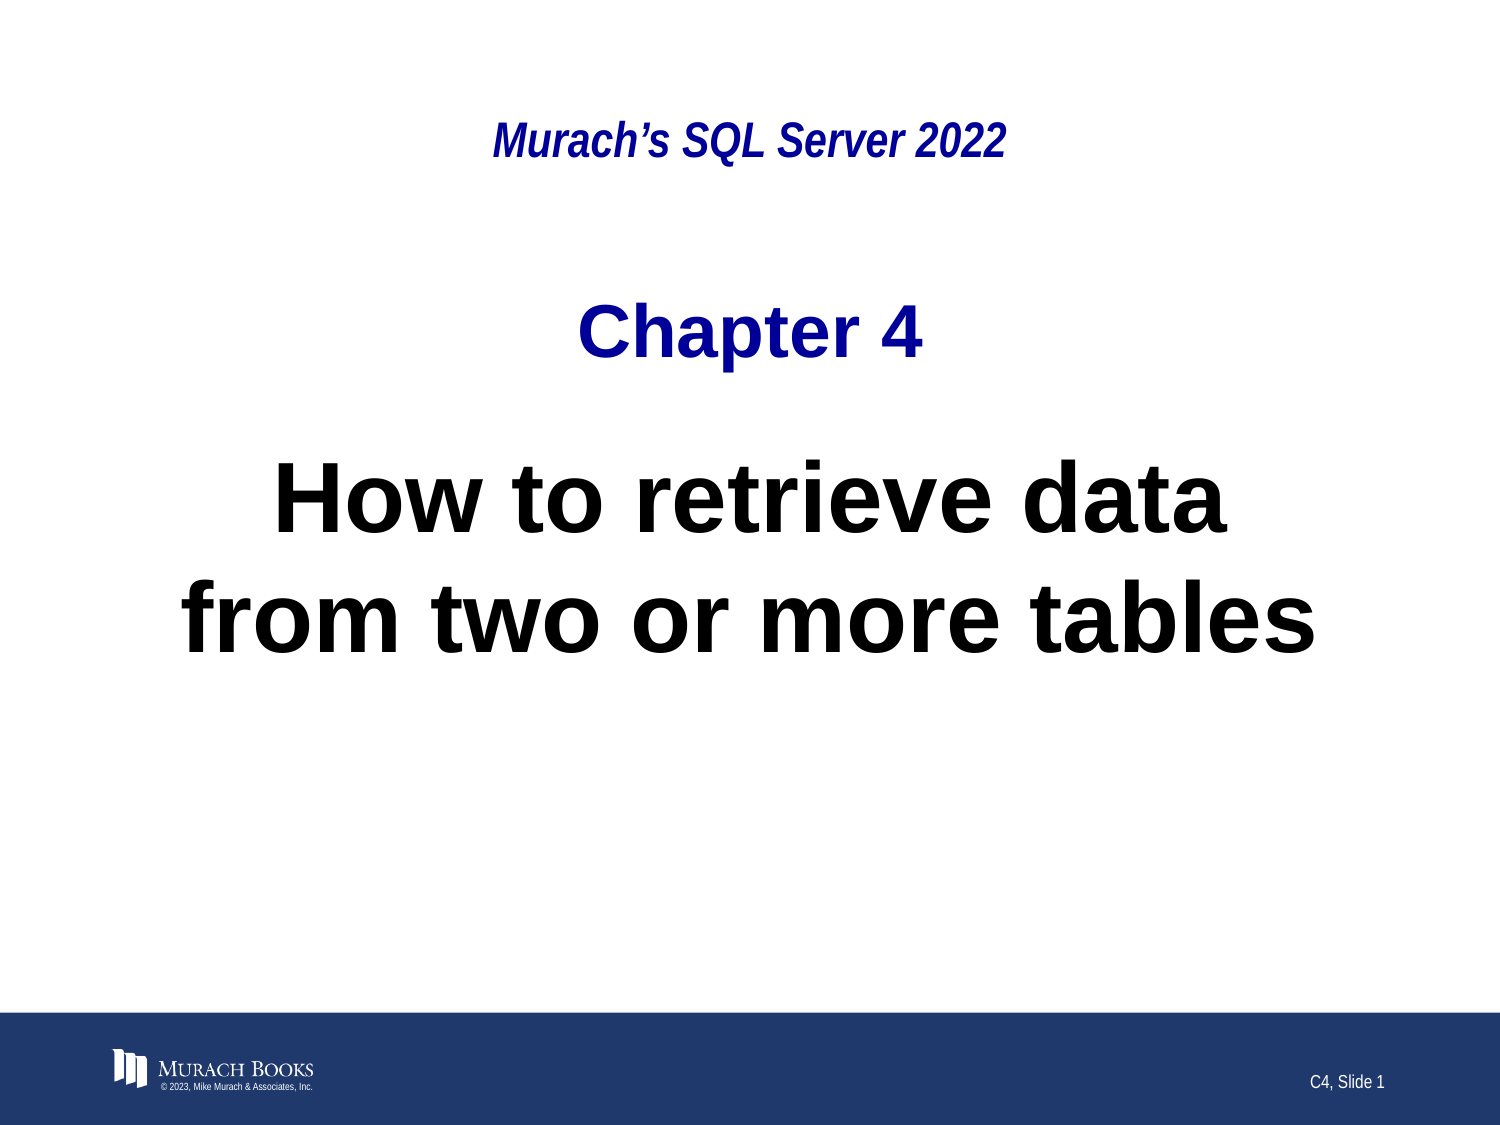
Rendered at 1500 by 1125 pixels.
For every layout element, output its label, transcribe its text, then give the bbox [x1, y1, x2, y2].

title Murach’s SQL Server 2022 [112, 99, 1388, 175]
slide_number C4, Slide 1 [1087, 1025, 1400, 1100]
list Chapter 4 [312, 275, 1188, 375]
list How to retrieve data from two or more tables [162, 425, 1338, 575]
footer © 2023, Mike Murach & Associates, Inc. [12, 1025, 463, 1100]
